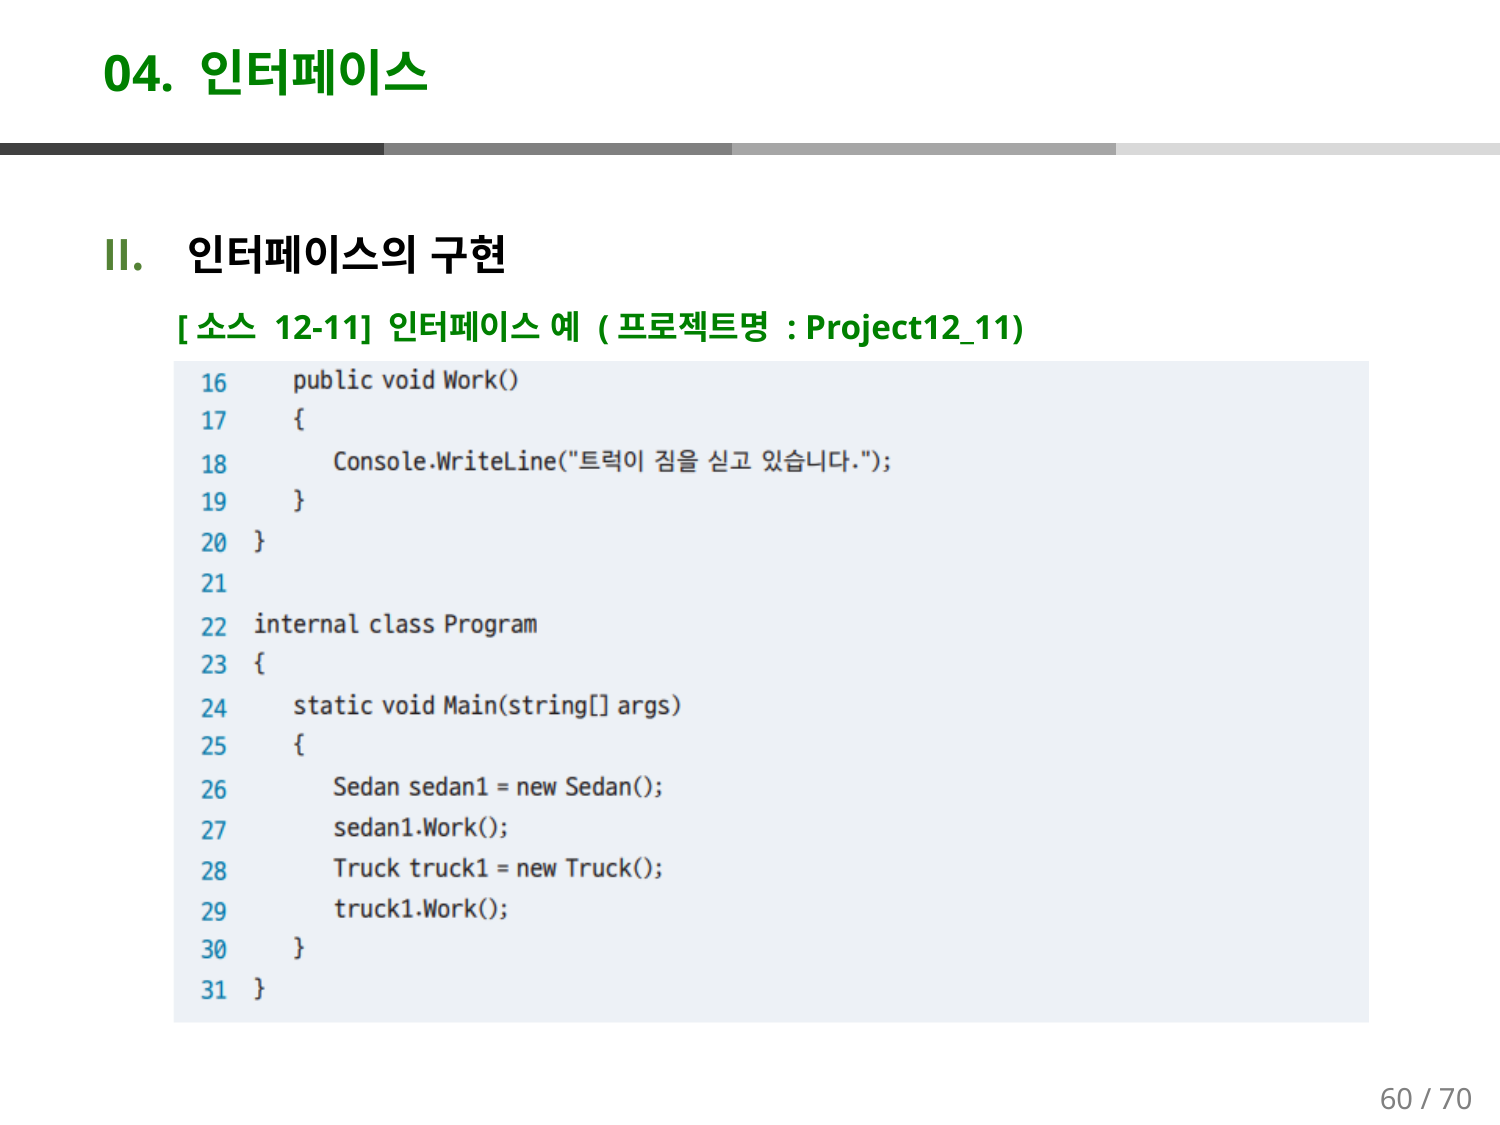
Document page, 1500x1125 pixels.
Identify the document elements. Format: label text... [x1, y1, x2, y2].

list 인터페이스의 구현 [소스 12-11] 인터페이스 예 (프로젝트명 : Project12_11) [88, 196, 1424, 1125]
title 04. 인터페이스 [88, 30, 1400, 121]
picture [171, 361, 1369, 1029]
